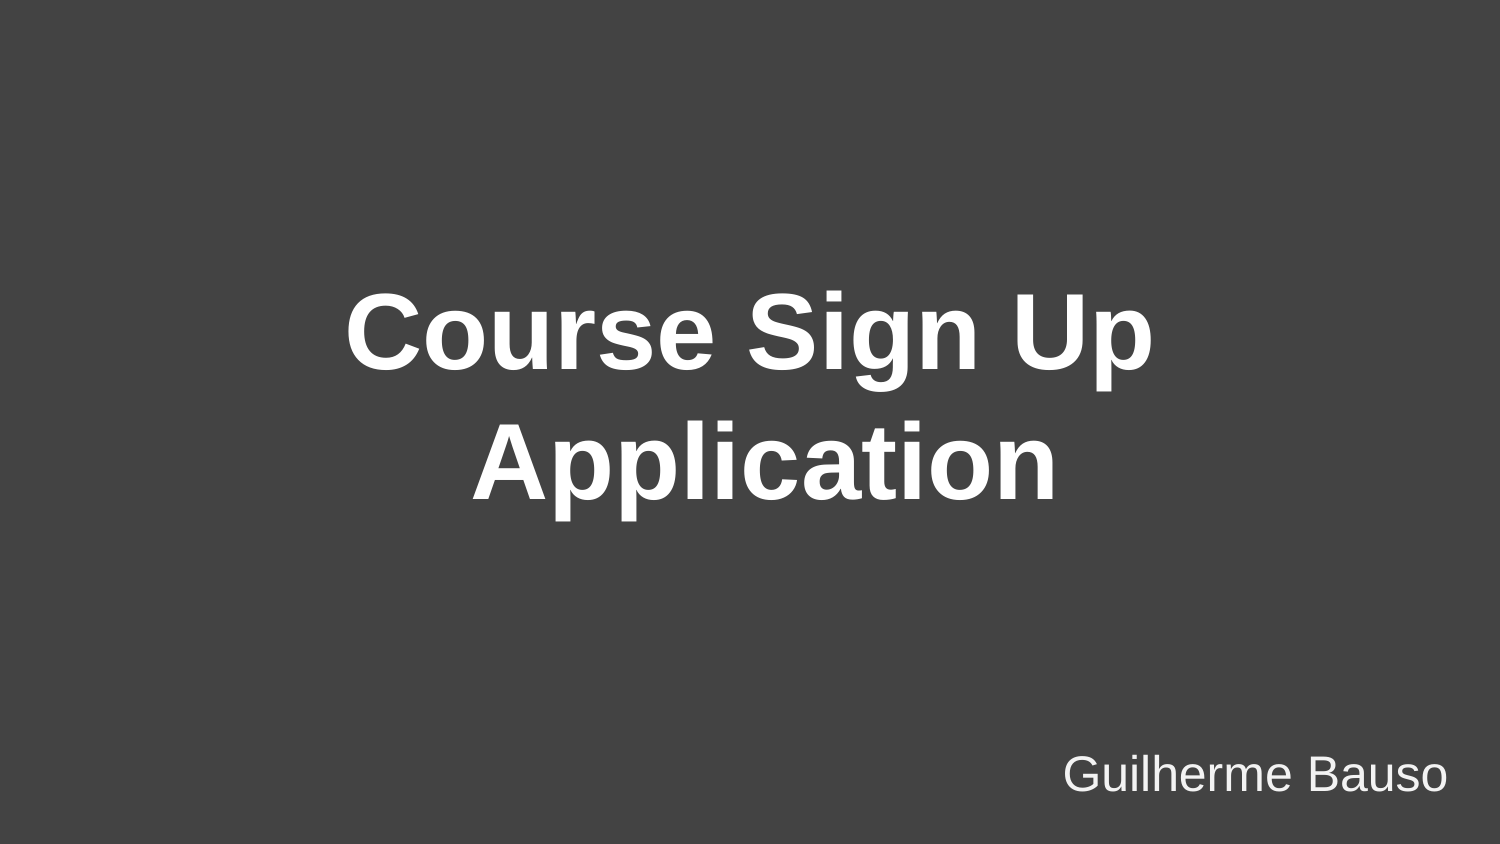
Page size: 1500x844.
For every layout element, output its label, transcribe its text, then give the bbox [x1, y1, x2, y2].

subtitle Guilherme Bauso [65, 726, 1464, 844]
title Course Sign Up Application [51, 122, 1449, 537]
